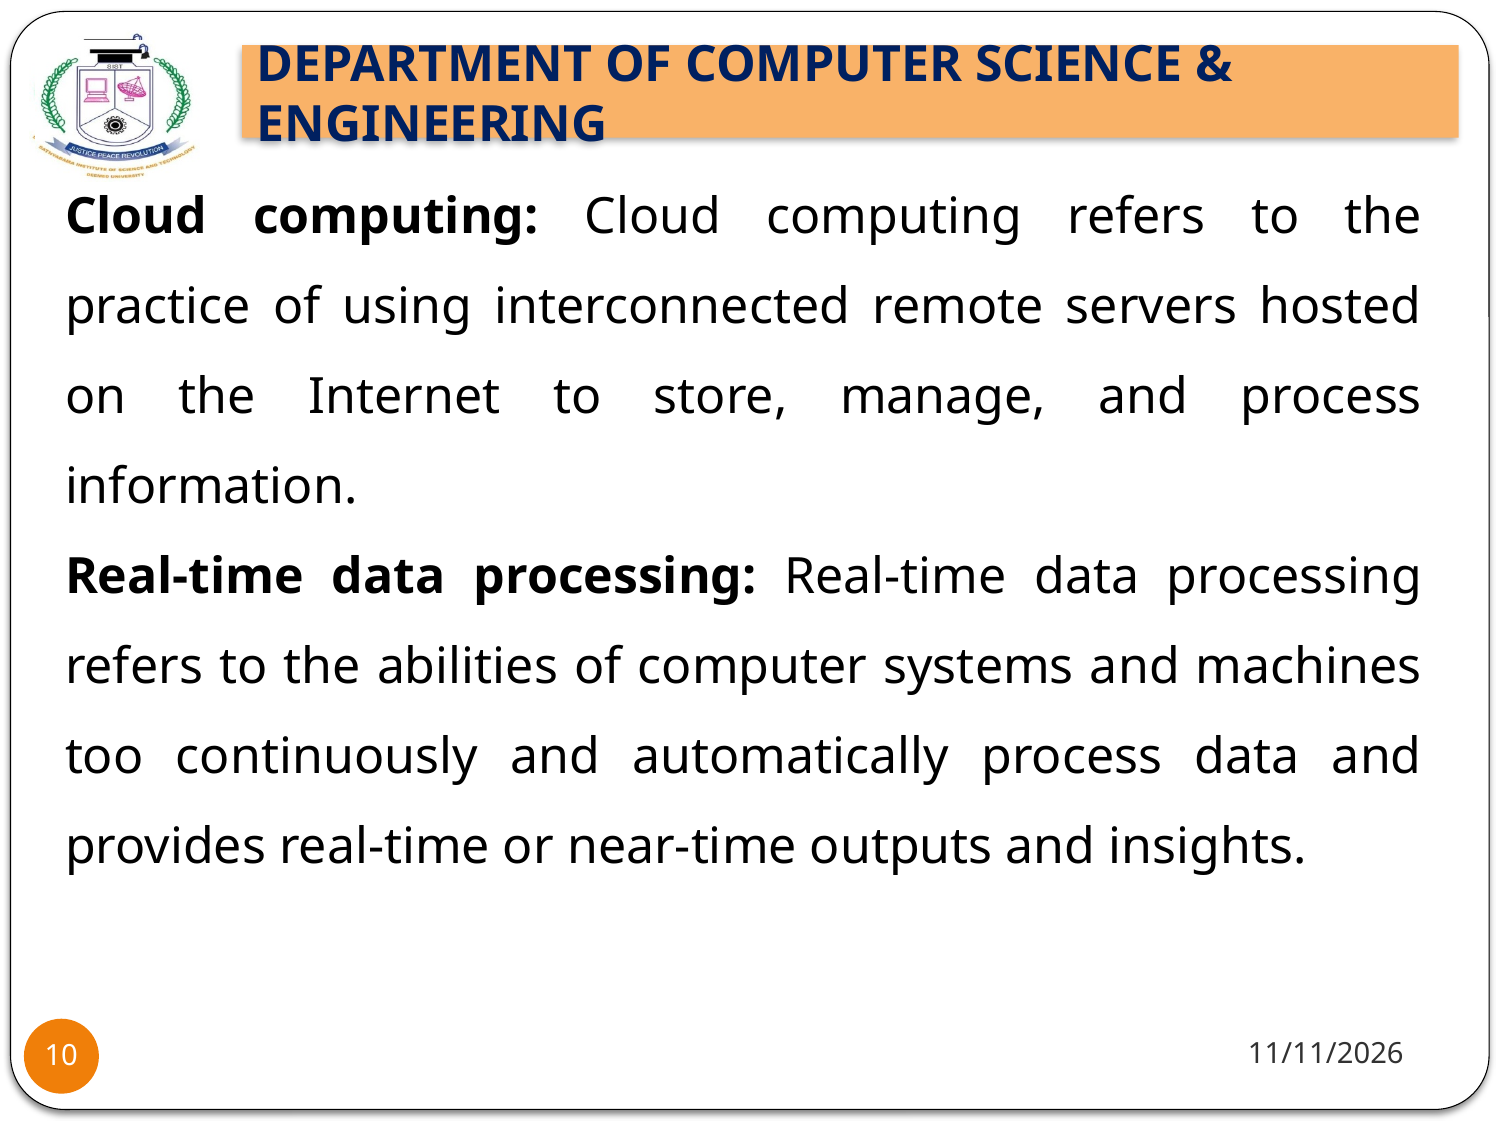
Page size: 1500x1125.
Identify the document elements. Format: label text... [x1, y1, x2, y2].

slide_number 10 [23, 1018, 99, 1094]
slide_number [1012, 1015, 1419, 1094]
picture [29, 30, 200, 182]
text_box Cloud computing: Cloud computing refers to the practice of using interconnected remote servers hosted on the Internet to store, manage, and process information. Real-time data processing: Real-time data processing refers to the abilities of computer systems and machines too continuously and automatically process data and provides real-time or near-time outputs and insights. [50, 145, 1438, 881]
